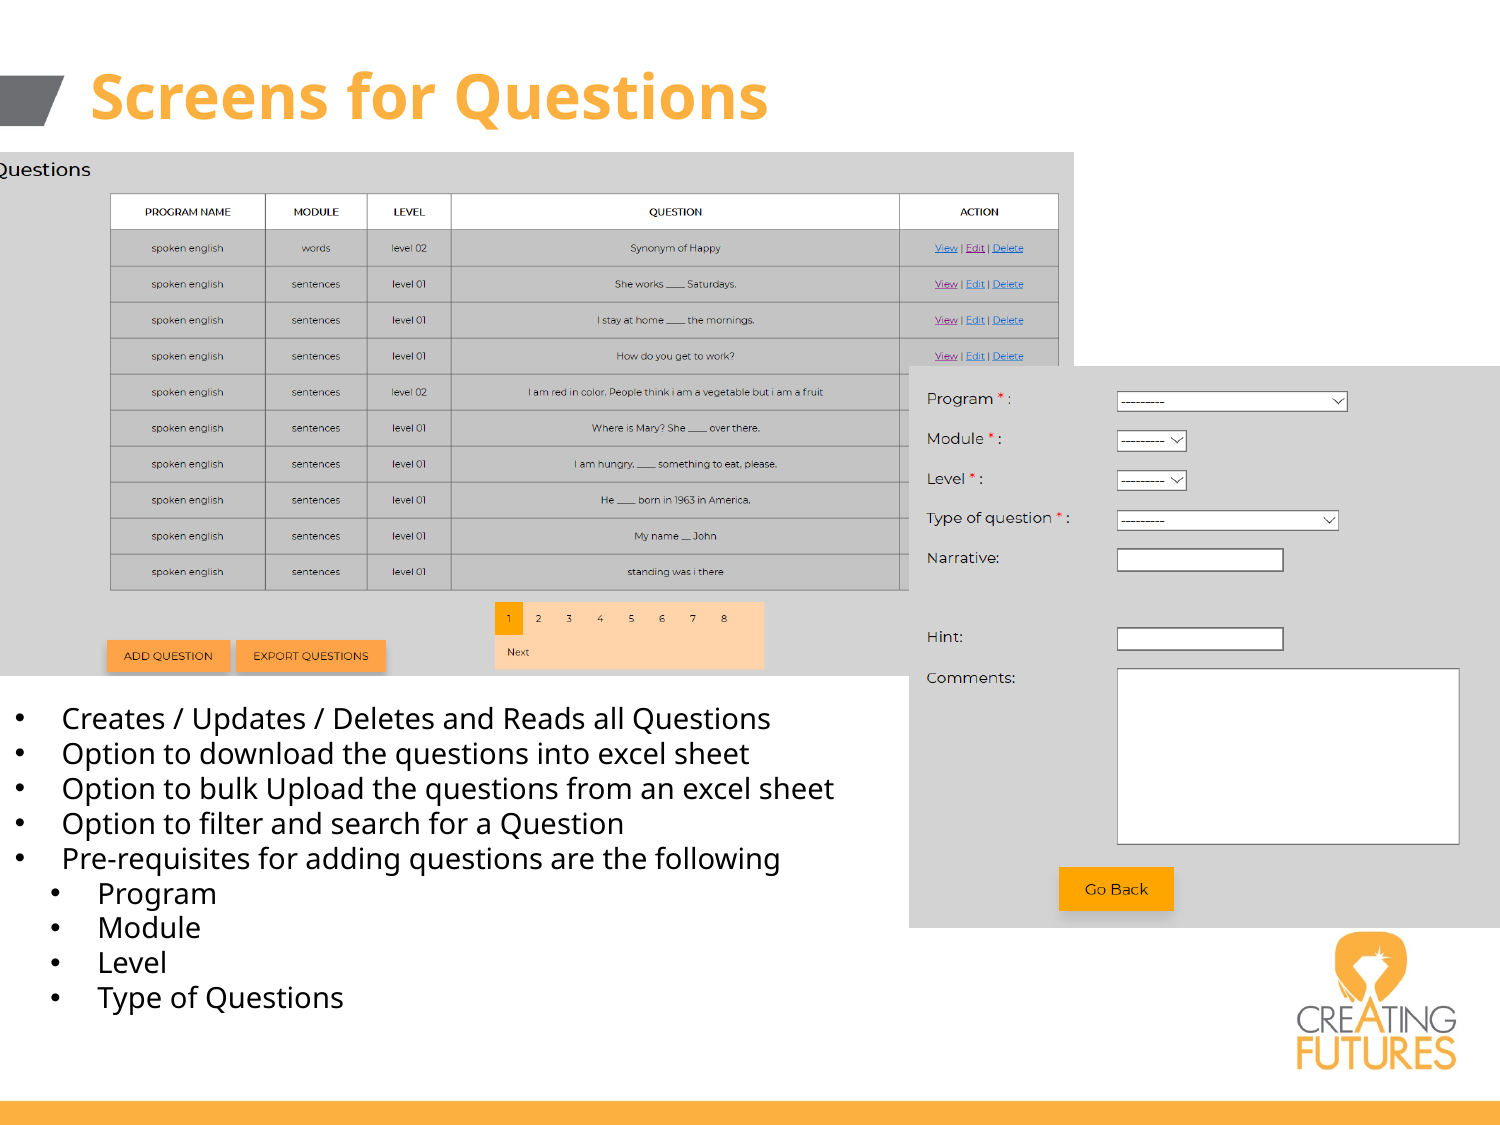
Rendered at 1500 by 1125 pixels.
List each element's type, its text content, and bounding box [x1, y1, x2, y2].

title Screens for Questions [75, 42, 1425, 147]
picture [0, 0, 1500, 1125]
text_box Creates / Updates / Deletes and Reads all Questions Option to download the questions into excel sheet Option to bulk Upload the questions from an excel sheet Option to filter and search for a Question Pre-requisites for adding questions are the following Program Module Level Type of Questions [0, 692, 869, 1023]
